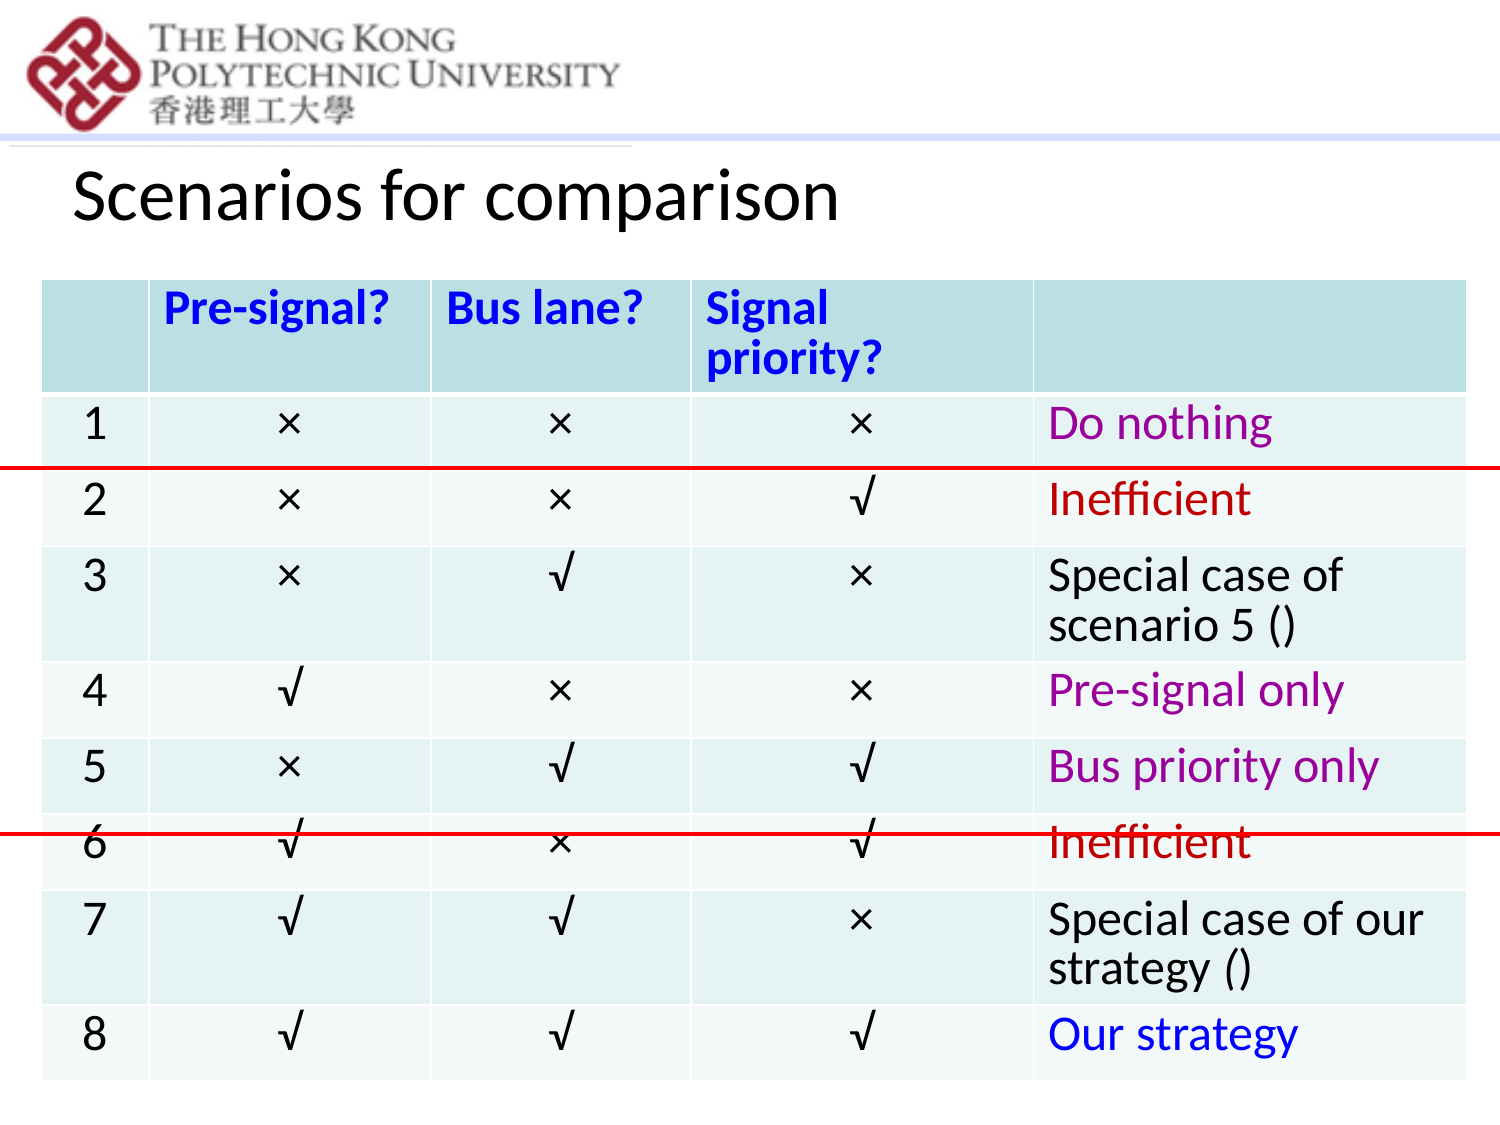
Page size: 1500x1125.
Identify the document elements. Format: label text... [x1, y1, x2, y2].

text_box Scenarios for comparison [57, 137, 1467, 278]
picture [9, 141, 57, 149]
picture [9, 0, 632, 133]
